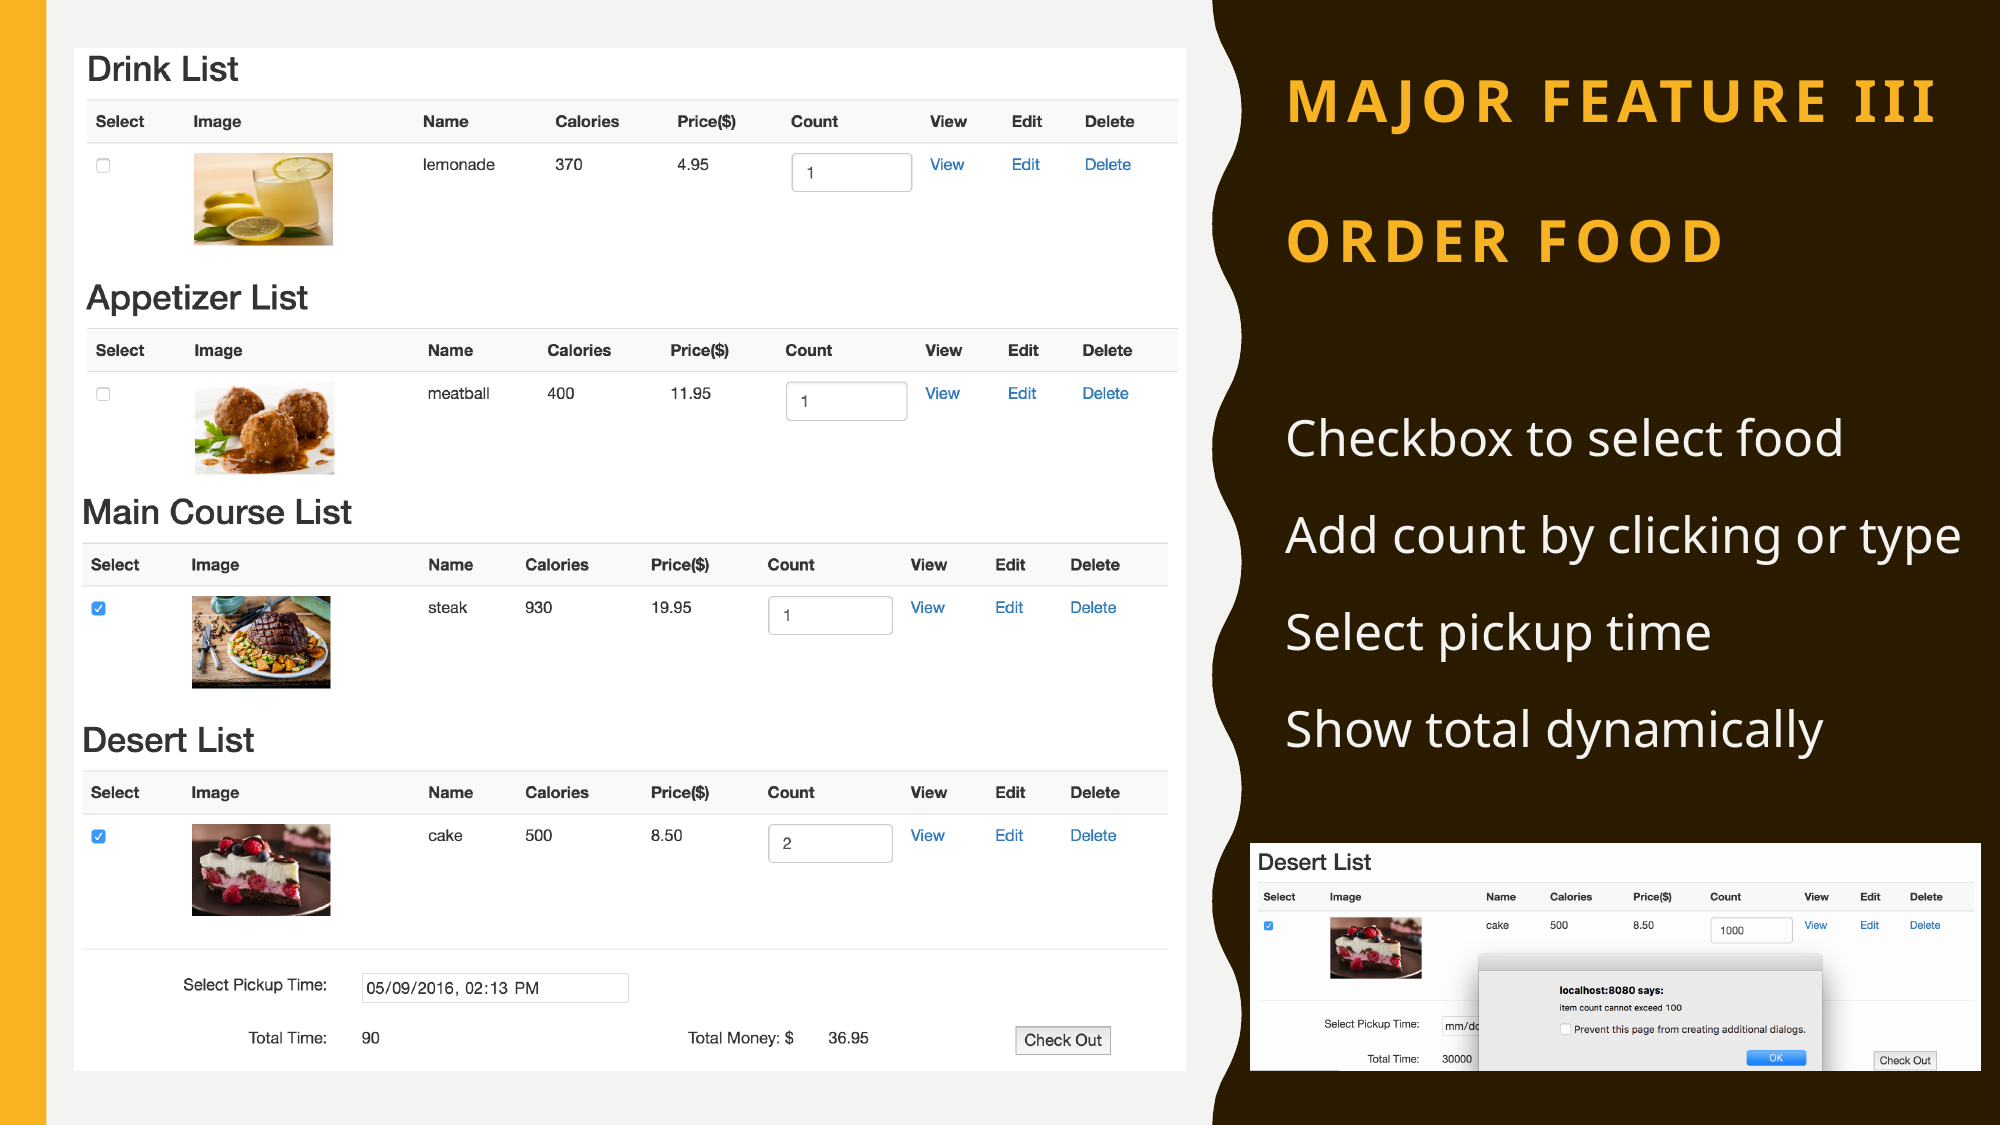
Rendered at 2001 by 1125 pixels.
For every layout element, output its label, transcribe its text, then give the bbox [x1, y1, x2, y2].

picture [74, 48, 1186, 1071]
list Checkbox to select food Add count by clicking or type Select pickup time Show total dynamically [1270, 387, 1981, 843]
title Major feature III Order food [1270, 84, 2000, 282]
picture [1250, 843, 1981, 1071]
